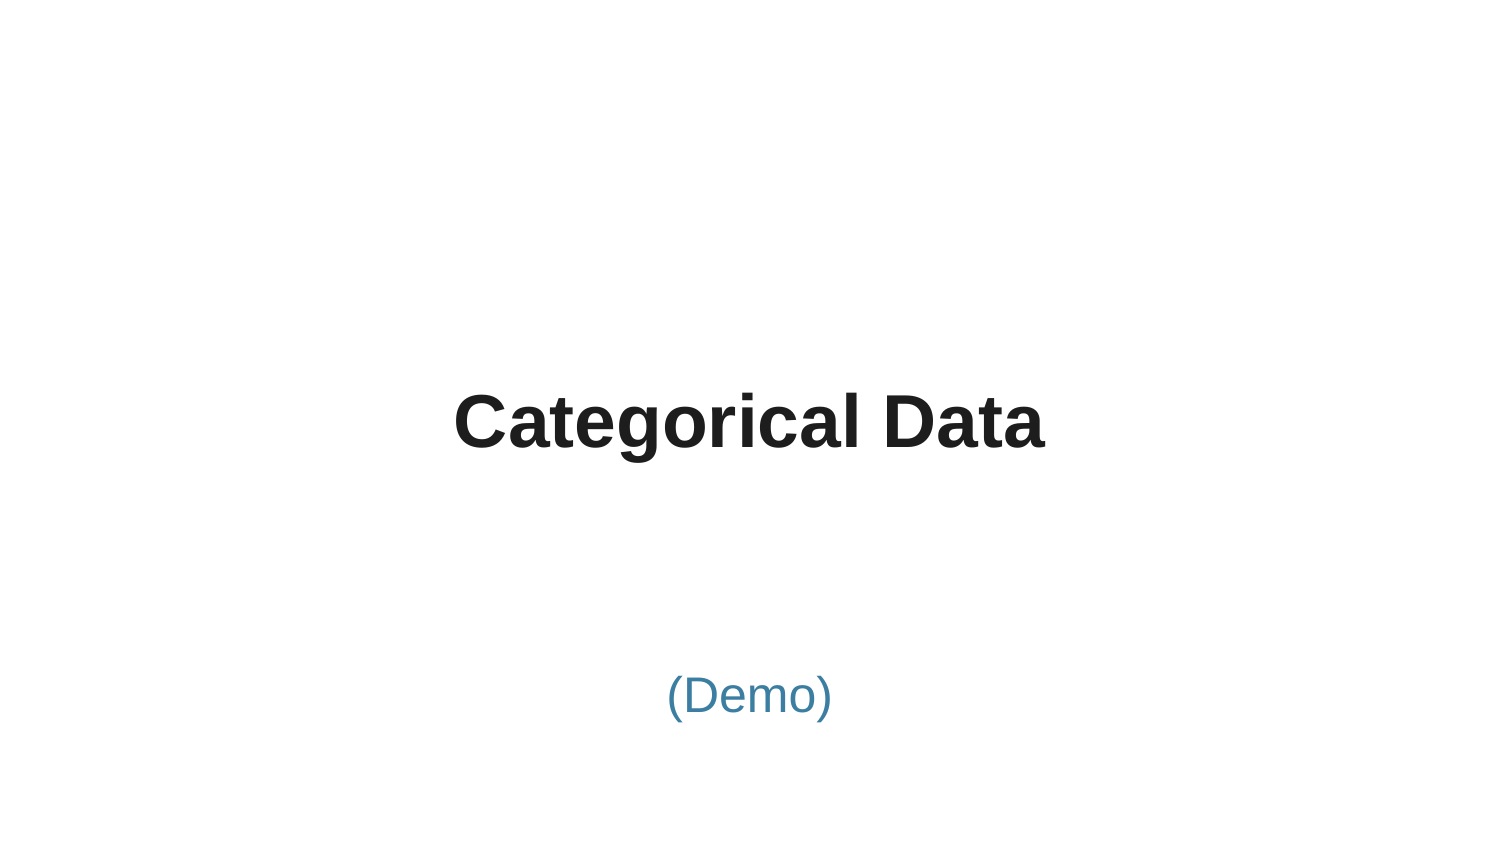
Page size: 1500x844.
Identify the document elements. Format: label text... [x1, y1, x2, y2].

text_box (Demo) [640, 647, 860, 759]
title Categorical Data [200, 366, 1300, 478]
